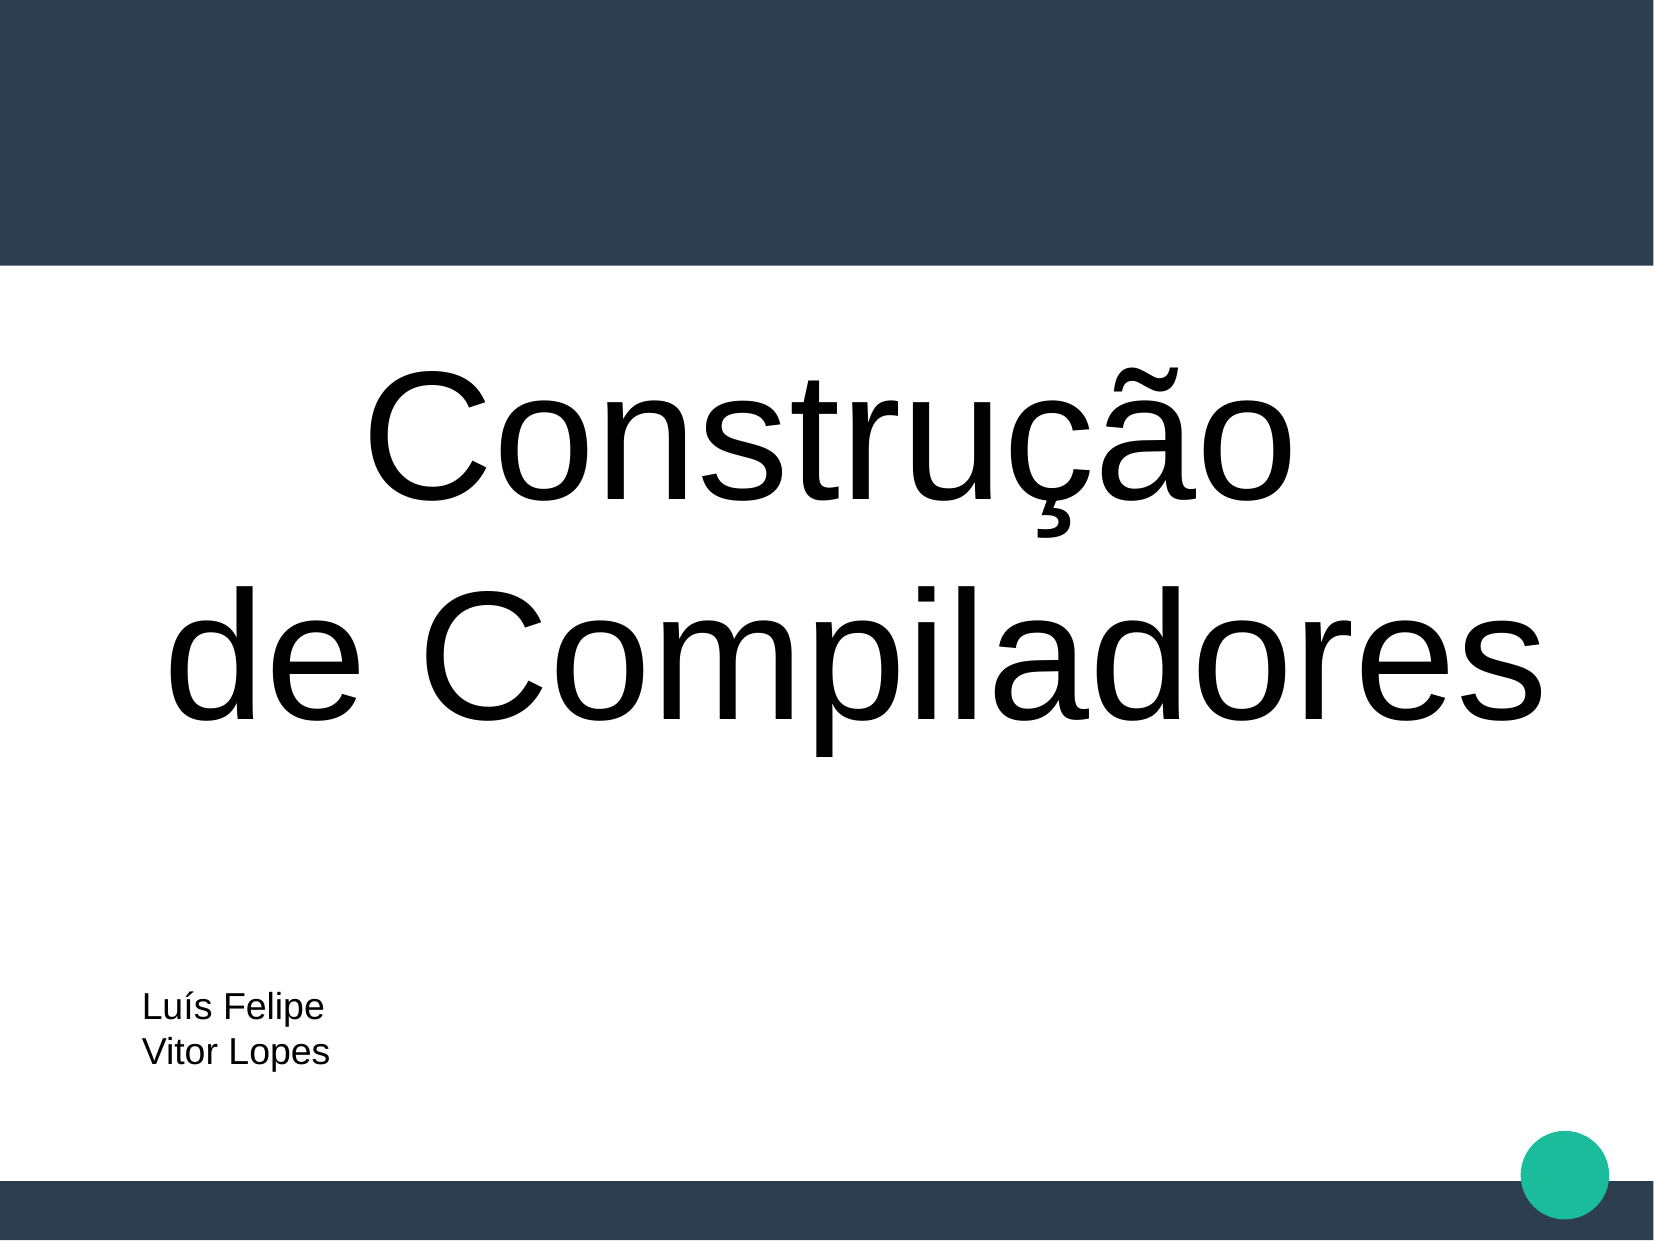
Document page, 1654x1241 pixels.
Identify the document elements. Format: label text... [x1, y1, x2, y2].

text_box Construção de Compiladores [148, 309, 1565, 809]
text_box Luís Felipe Vitor Lopes [127, 974, 346, 1080]
